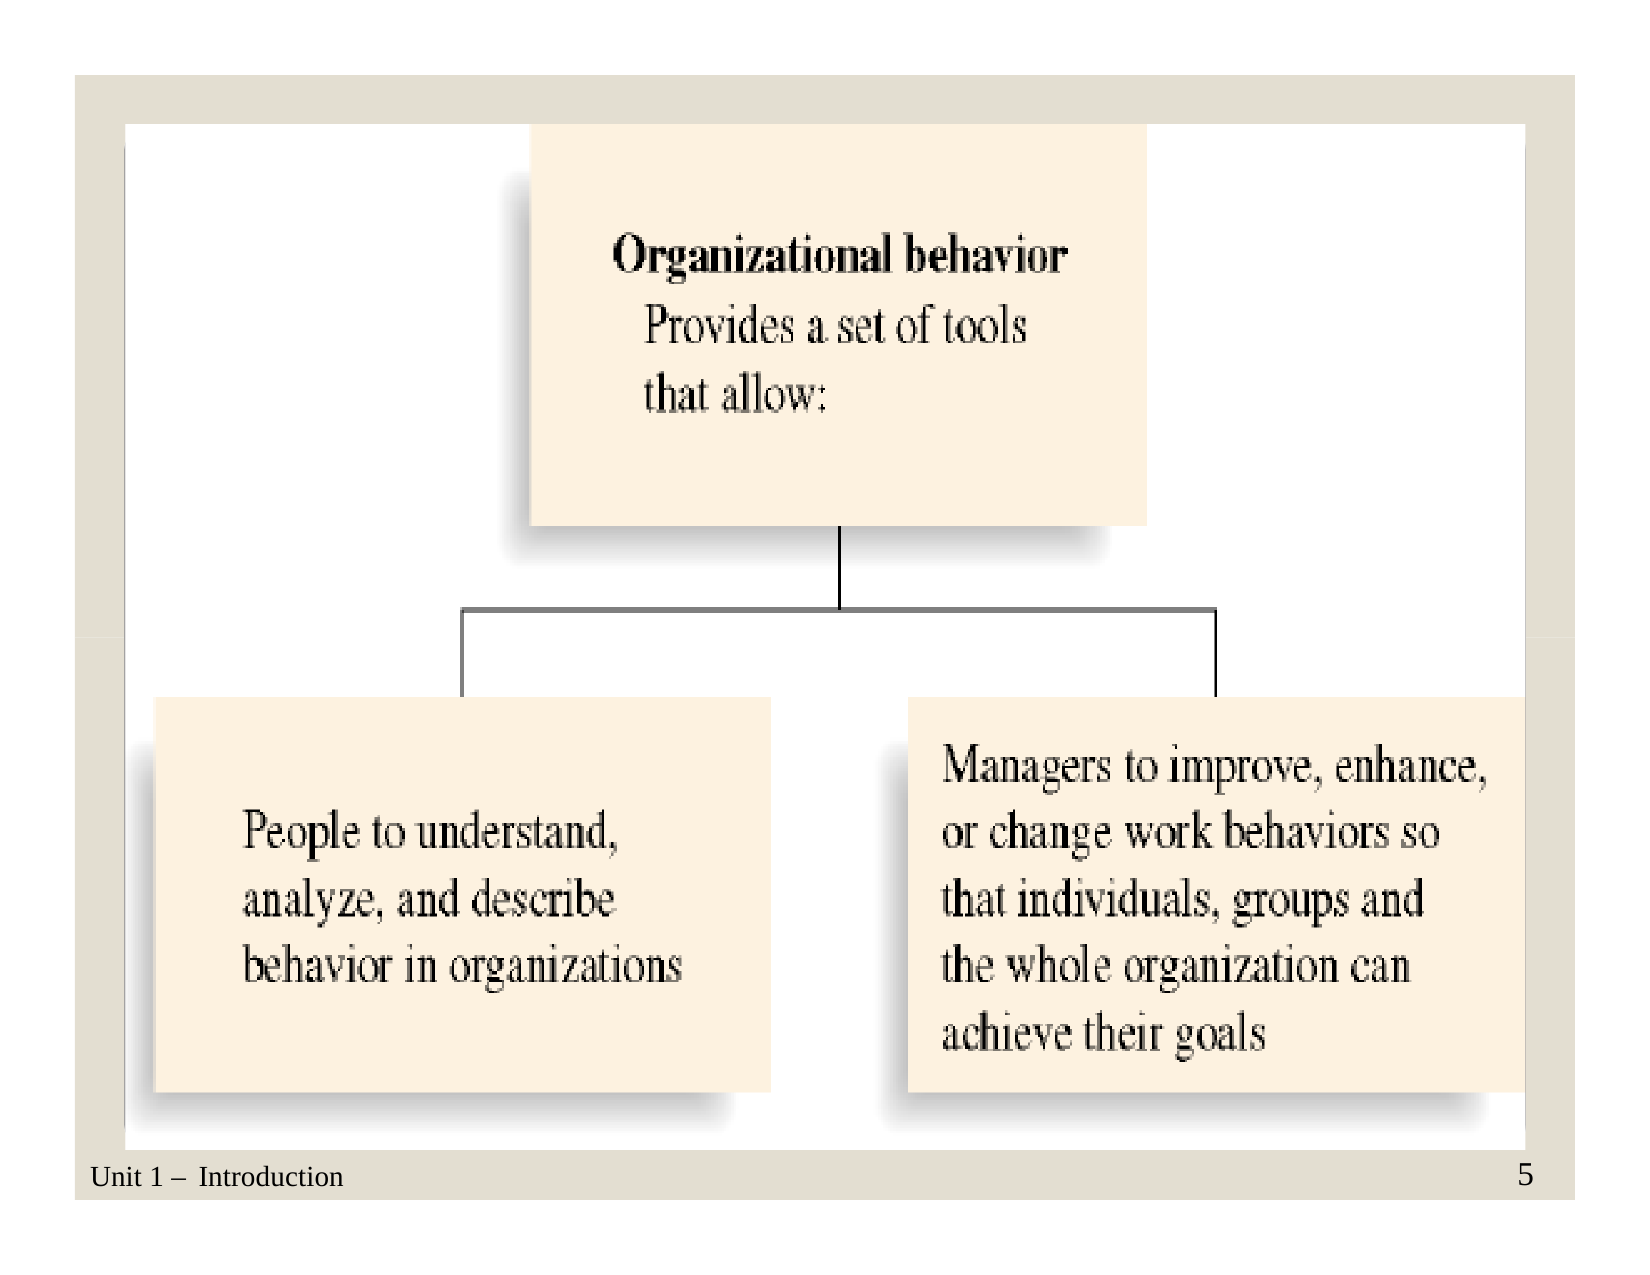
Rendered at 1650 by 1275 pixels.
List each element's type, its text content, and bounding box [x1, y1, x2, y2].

footer Unit 1 – Introduction [87, 1158, 348, 1275]
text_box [74, 74, 1576, 638]
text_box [123, 637, 1527, 1151]
text_box 5 [1511, 1154, 1541, 1193]
text_box [348, 645, 1575, 1200]
text_box [74, 646, 124, 1200]
